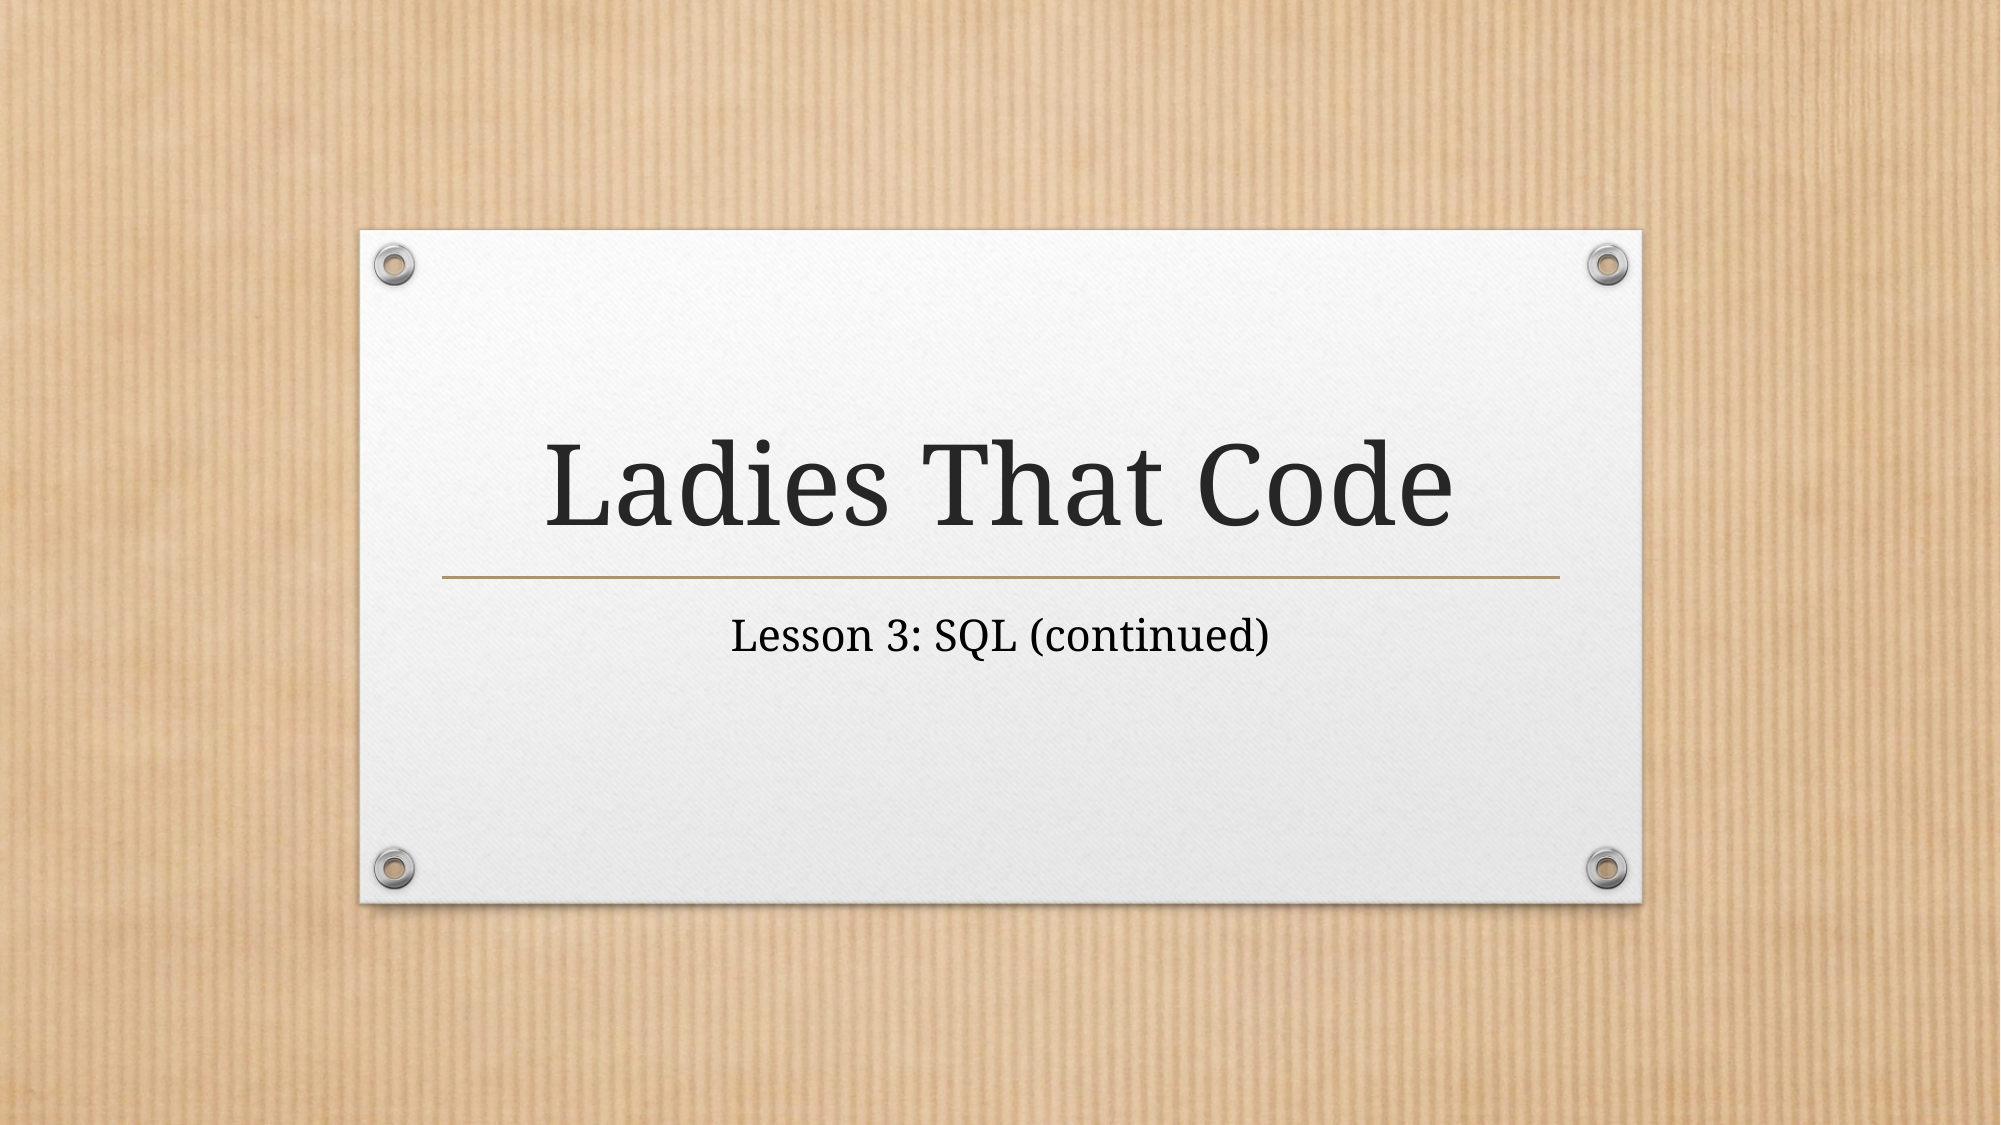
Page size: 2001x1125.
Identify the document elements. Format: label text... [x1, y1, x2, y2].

picture [0, 0, 2001, 1125]
subtitle Lesson 3: SQL (continued) [441, 600, 1560, 817]
title Ladies That Code [441, 306, 1560, 556]
